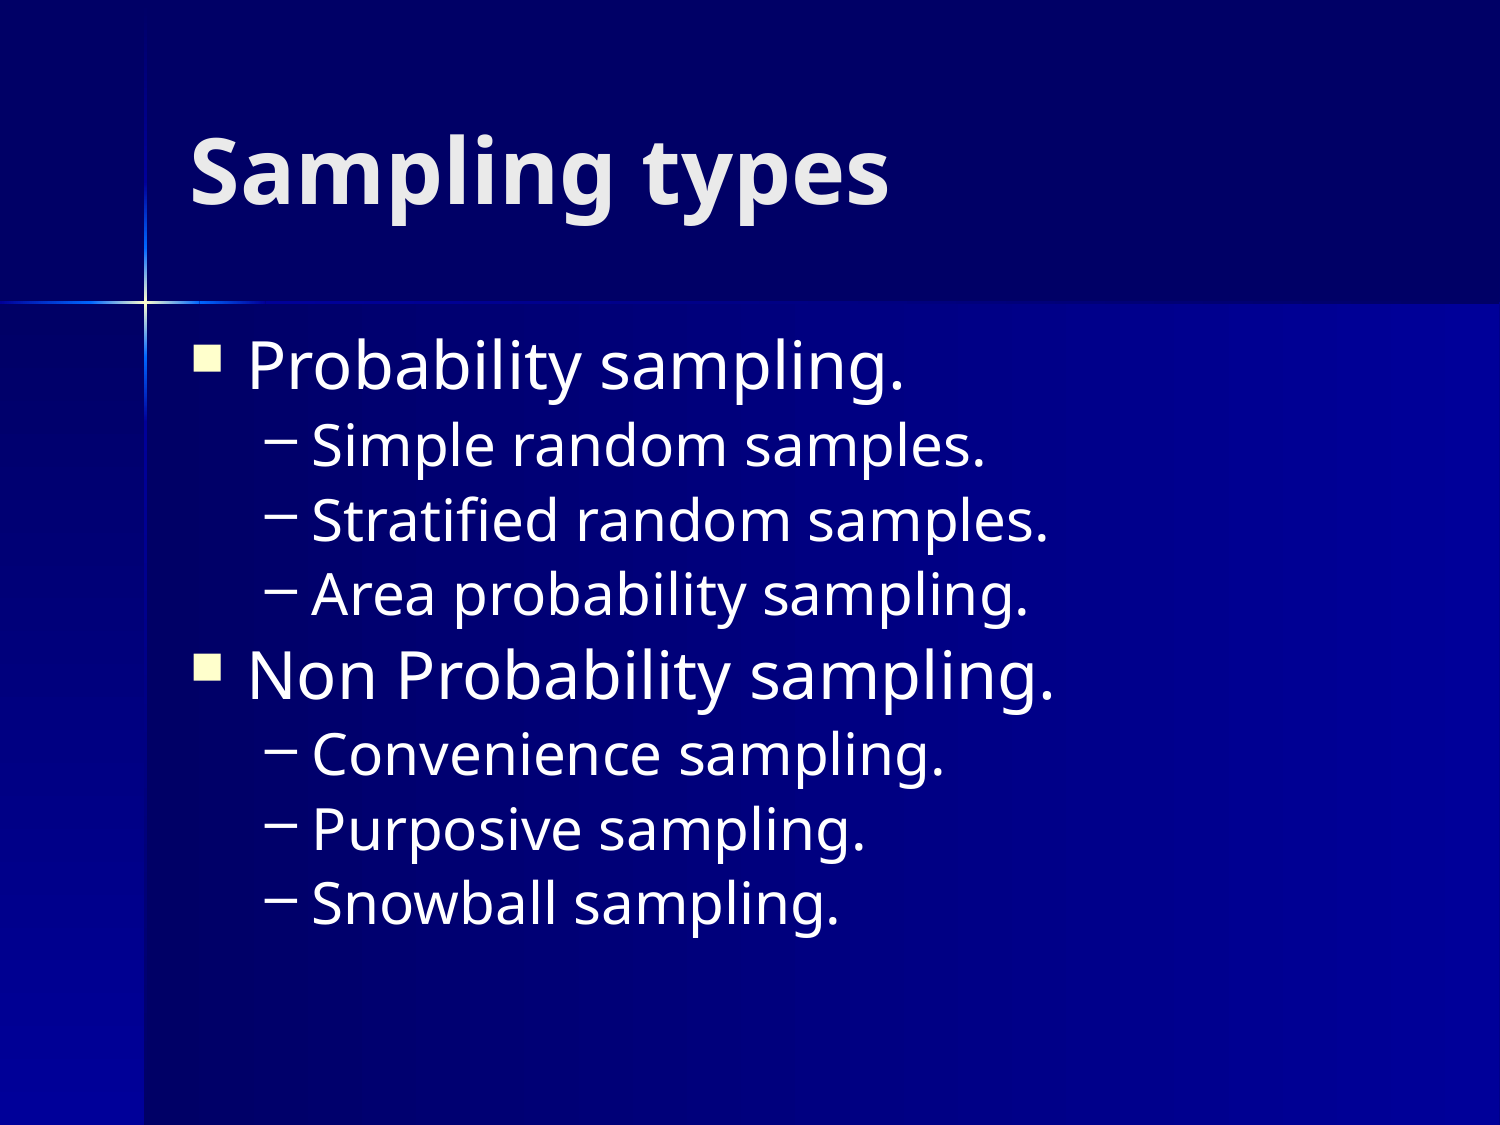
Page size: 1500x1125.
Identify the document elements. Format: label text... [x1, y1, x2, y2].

title Sampling types [174, 50, 1413, 285]
list Probability sampling. Simple random samples. Stratified random samples. Area probability sampling. Non Probability sampling. Convenience sampling. Purposive sampling. Snowball sampling. [174, 324, 1413, 1000]
